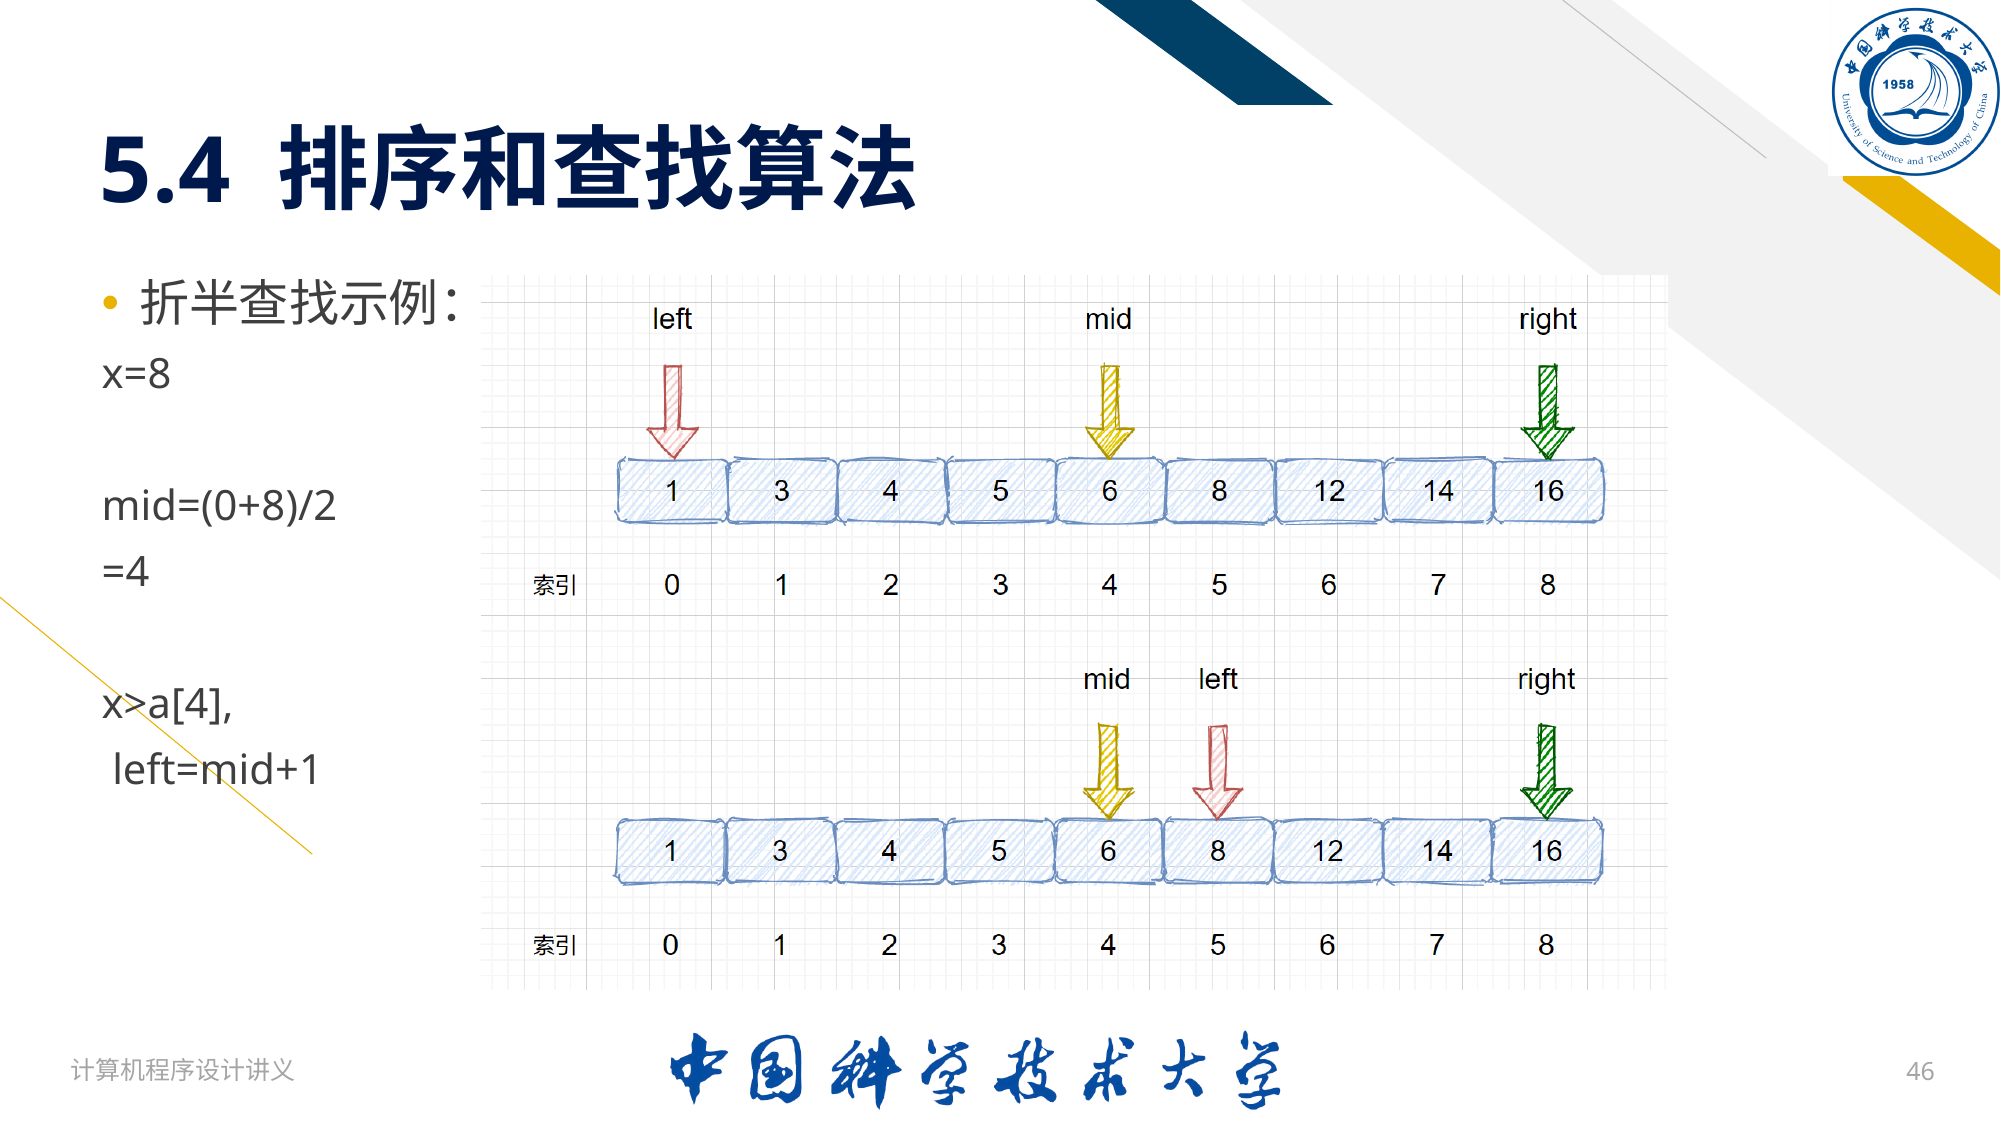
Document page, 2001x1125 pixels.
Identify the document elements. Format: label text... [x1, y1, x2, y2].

picture [653, 1016, 1295, 1113]
title 5.4 排序和查找算法 [85, 34, 1453, 223]
footer 计算机程序设计讲义 [55, 1042, 731, 1103]
picture [1828, 0, 2000, 176]
list 折半查找示例： x=8 mid=(0+8)/2 =4 x>a[4], left=mid+1 [86, 270, 460, 722]
slide_number 46 [1828, 1042, 1950, 1103]
picture [481, 275, 1668, 990]
